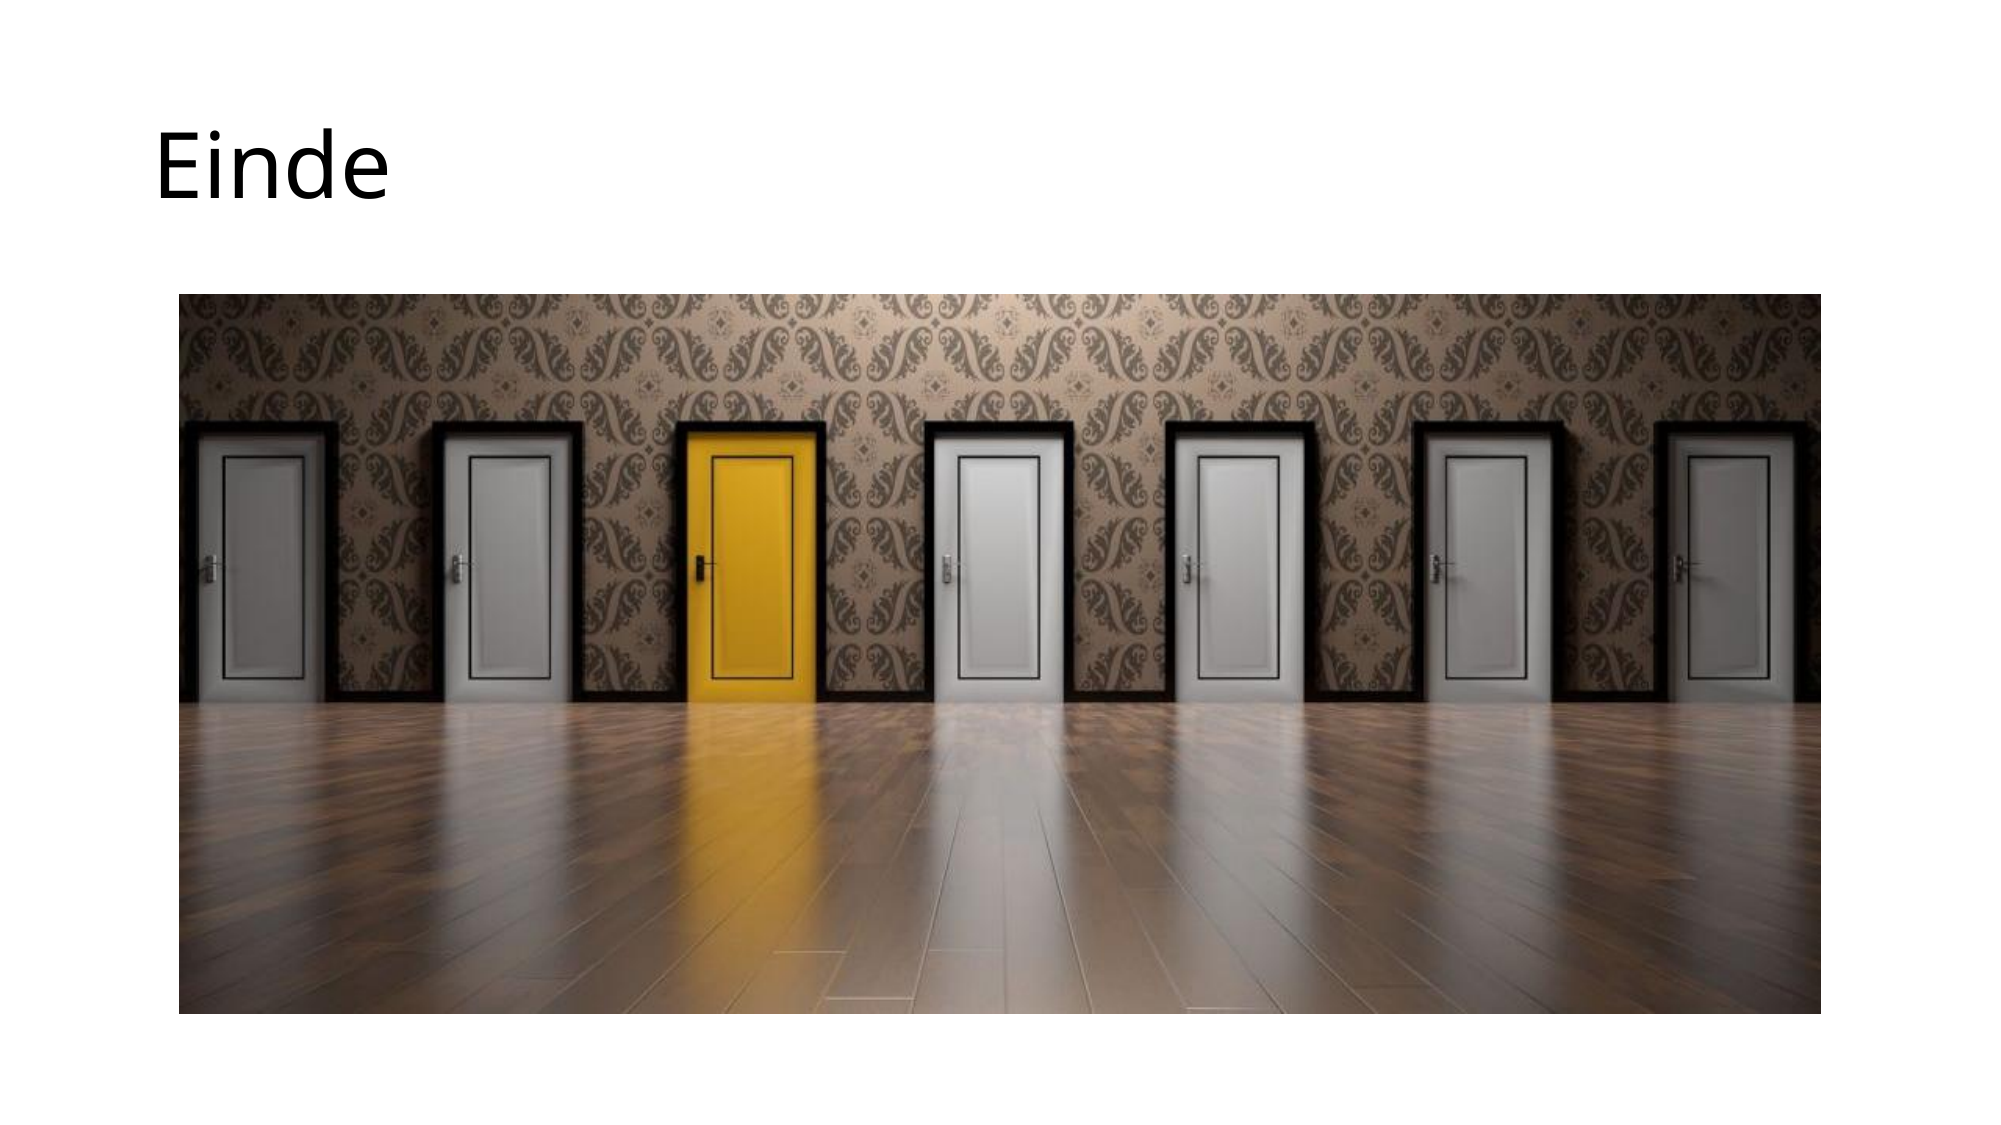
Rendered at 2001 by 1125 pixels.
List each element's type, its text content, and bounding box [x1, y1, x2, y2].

title Einde [137, 59, 1863, 278]
picture [179, 294, 1821, 1014]
